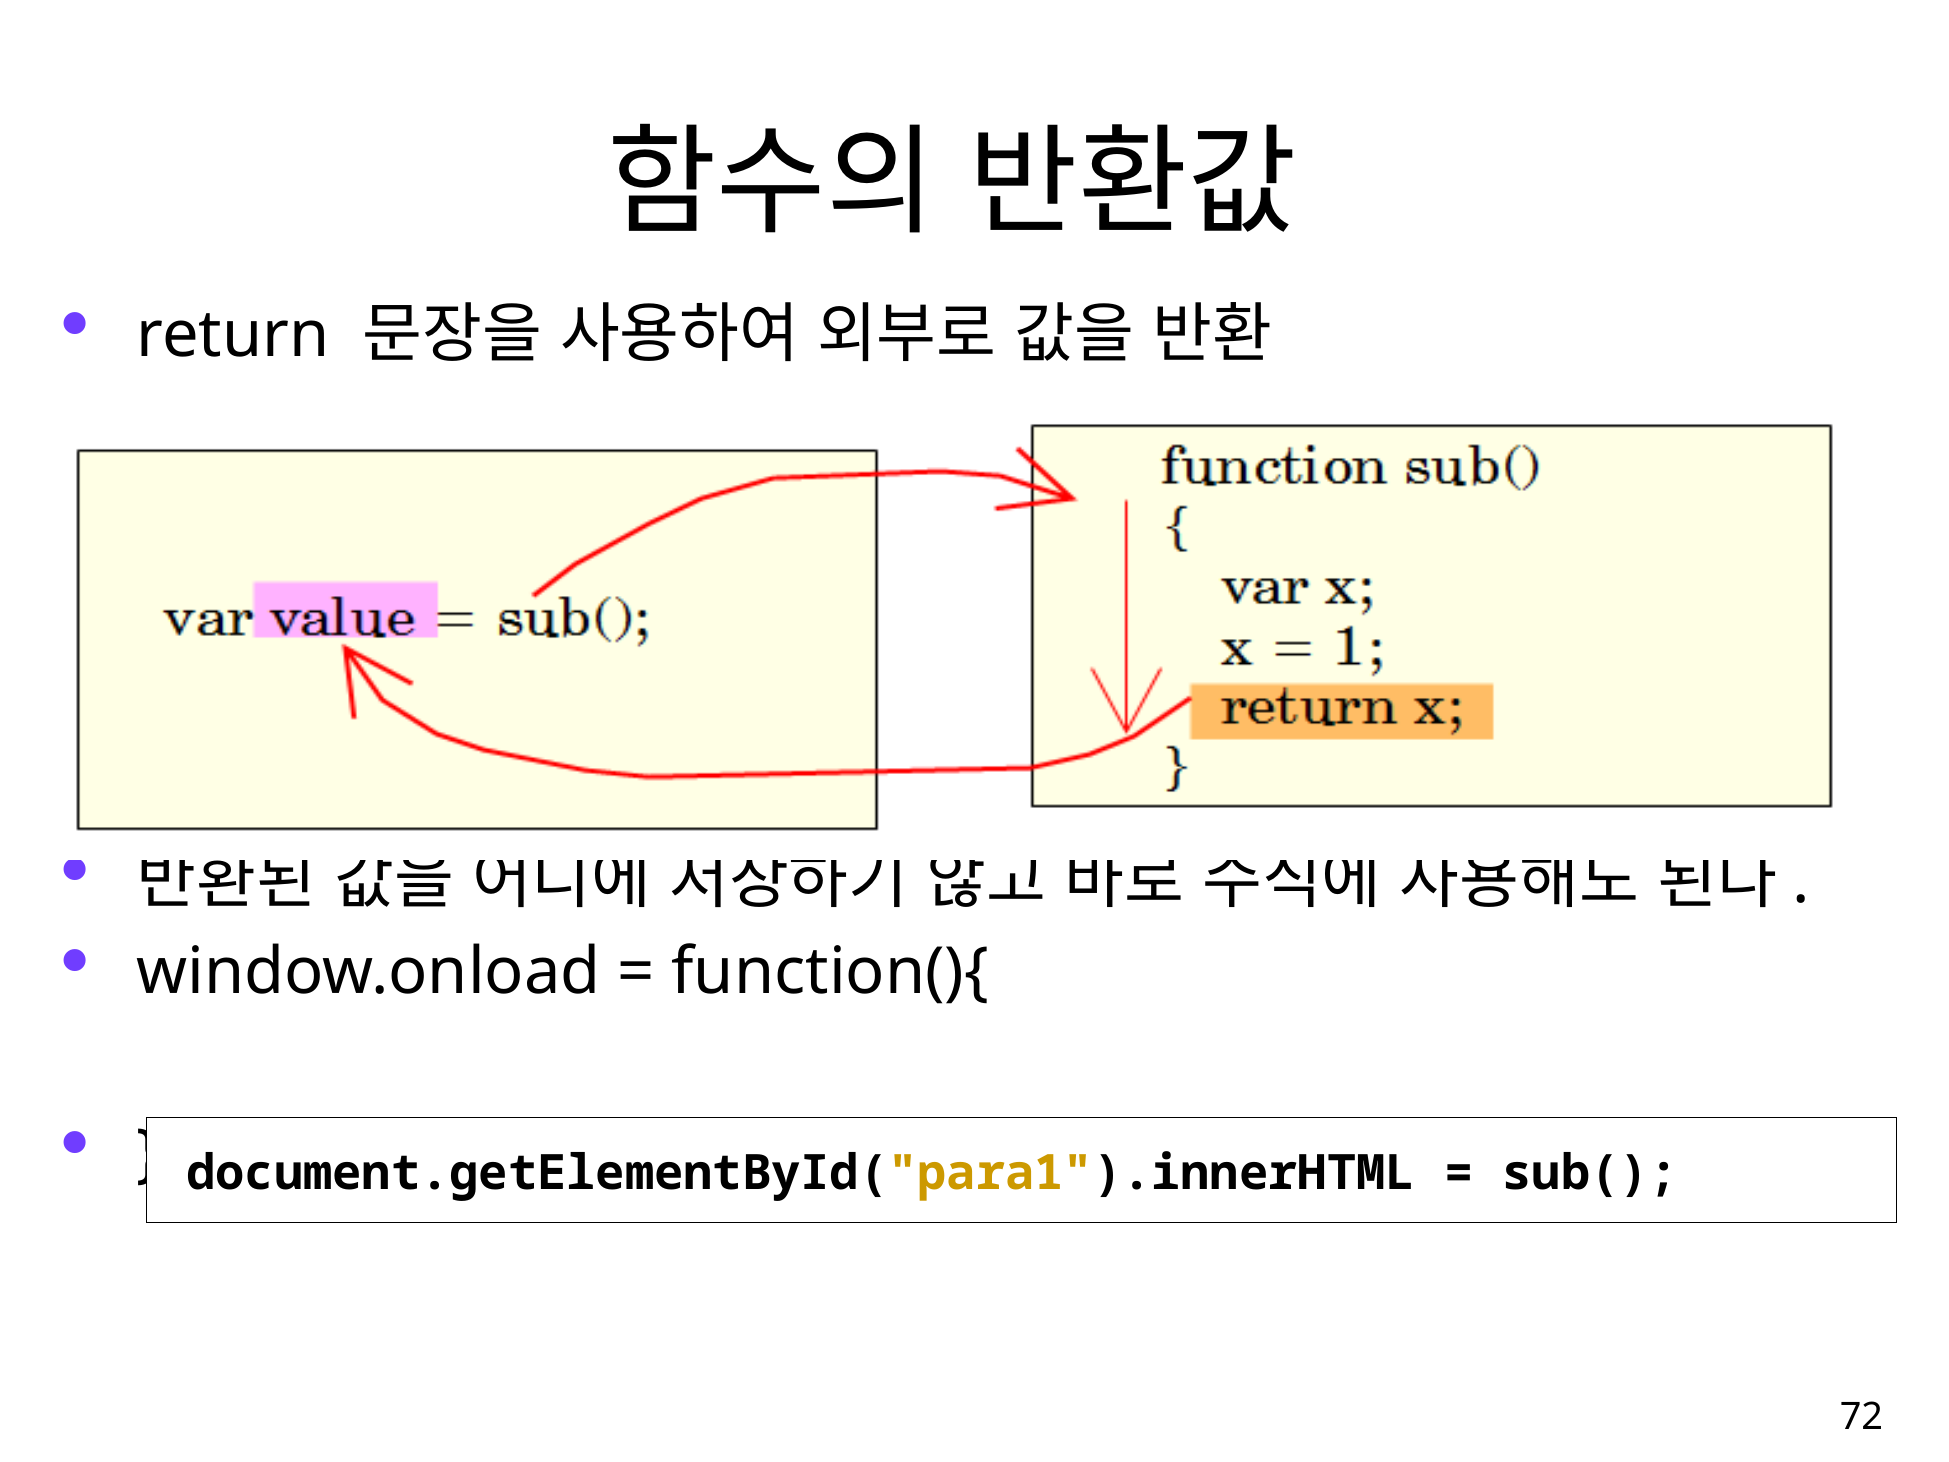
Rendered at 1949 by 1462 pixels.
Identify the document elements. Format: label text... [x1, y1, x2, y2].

picture [48, 389, 1897, 860]
text_box document.getElementById("para1").innerHTML = sub(); [146, 1117, 1897, 1223]
list return 문장을 사용하여 외부로 값을 반환 반환된 값을 어디에 저장하기 않고 바로 수식에 사용해도 된다. window.onload = function(){ } [48, 869, 1897, 1343]
title 함수의 반환값 [156, 92, 1749, 255]
slide_number 72 [1496, 1372, 1899, 1462]
list return 문장을 사용하여 외부로 값을 반환 반환된 값을 어디에 저장하기 않고 바로 수식에 사용해도 된다. window.onload = function(){ } [48, 284, 1897, 389]
